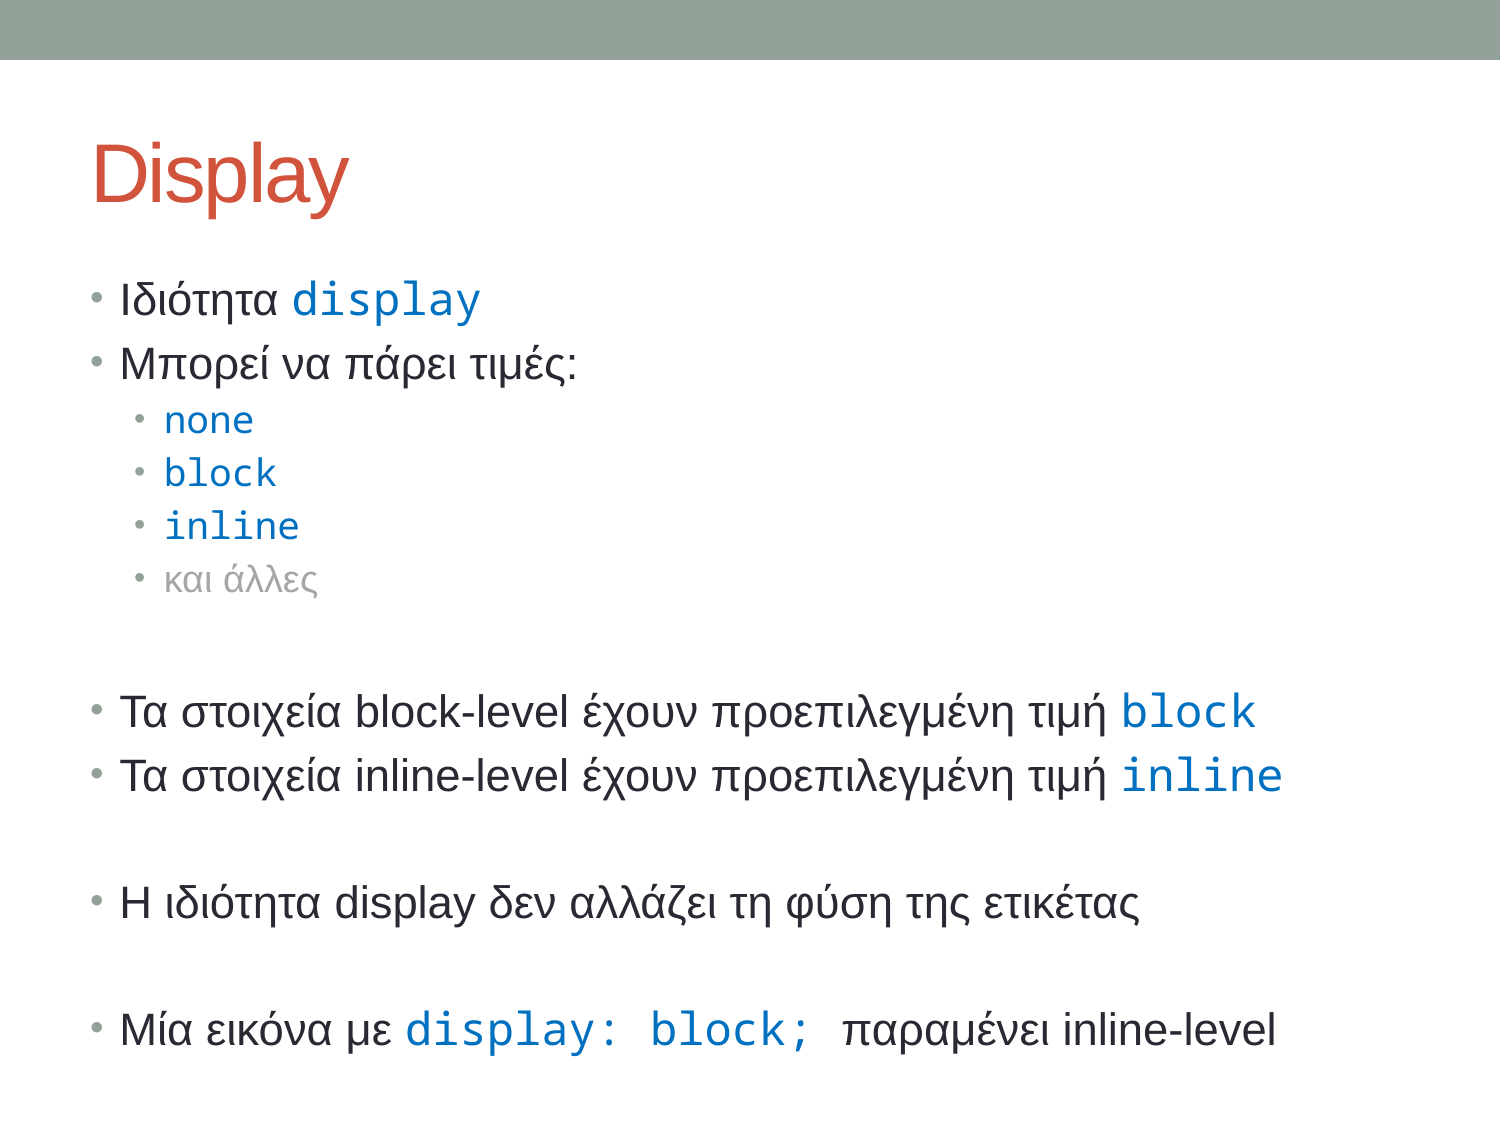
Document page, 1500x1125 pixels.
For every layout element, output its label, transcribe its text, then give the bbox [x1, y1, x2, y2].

list Ιδιότητα display Μπορεί να πάρει τιμές: none block inline και άλλες Τα στοιχεία block-level έχουν προεπιλεγμένη τιμή block Τα στοιχεία inline-level έχουν προεπιλεγμένη τιμή inline Η ιδιότητα display δεν αλλάζει τη φύση της ετικέτας Μία εικόνα με display: block; παραμένει inline-level [75, 262, 1425, 1063]
title Display [75, 87, 1425, 250]
